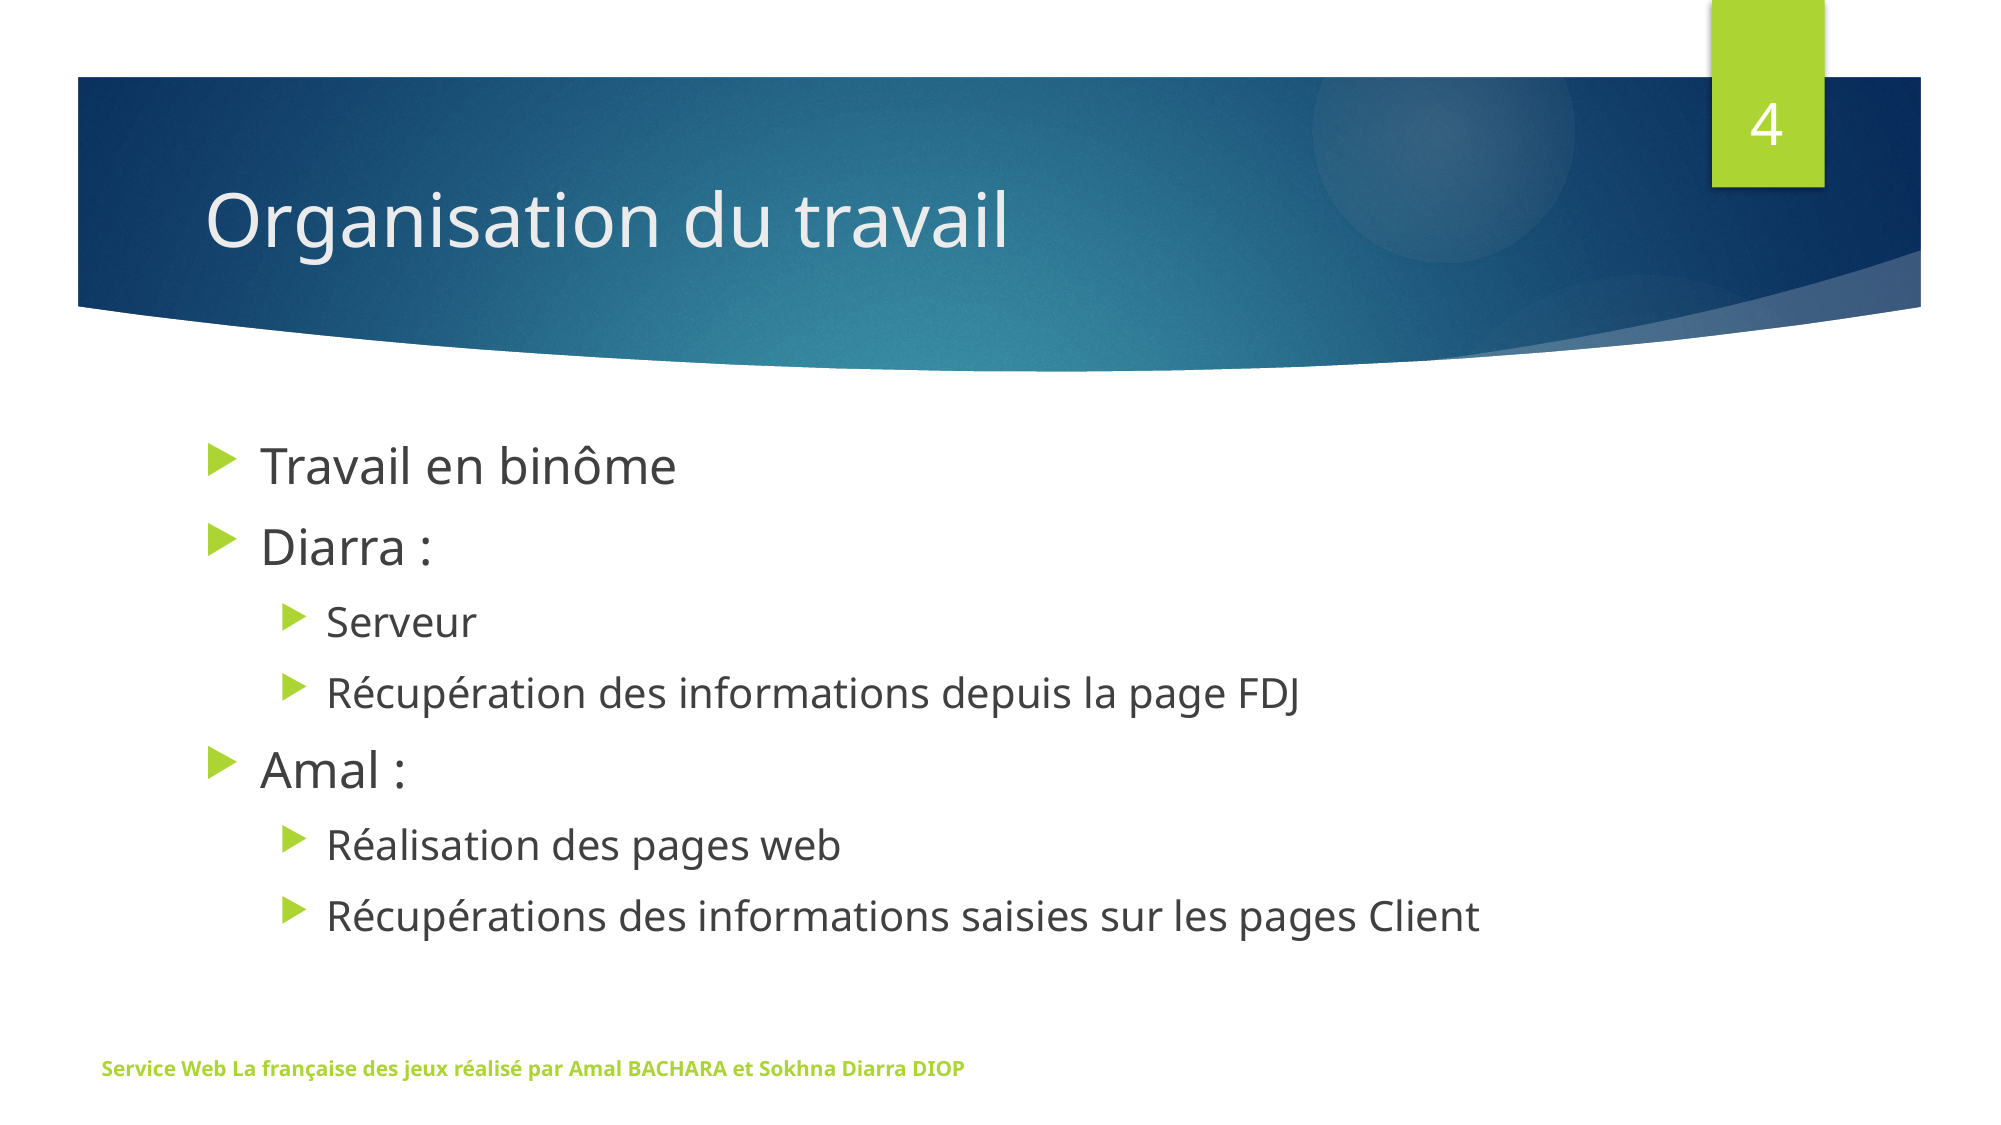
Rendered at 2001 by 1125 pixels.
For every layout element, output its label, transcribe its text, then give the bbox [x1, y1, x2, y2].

list Travail en binôme Diarra : Serveur Récupération des informations depuis la page FDJ Amal : Réalisation des pages web Récupérations des informations saisies sur les pages Client [189, 427, 1627, 988]
slide_number 4 [1698, 48, 1836, 175]
title Organisation du travail [189, 159, 1627, 276]
footer Service Web La française des jeux réalisé par Amal BACHARA et Sokhna Diarra DIOP [86, 1048, 1980, 1088]
